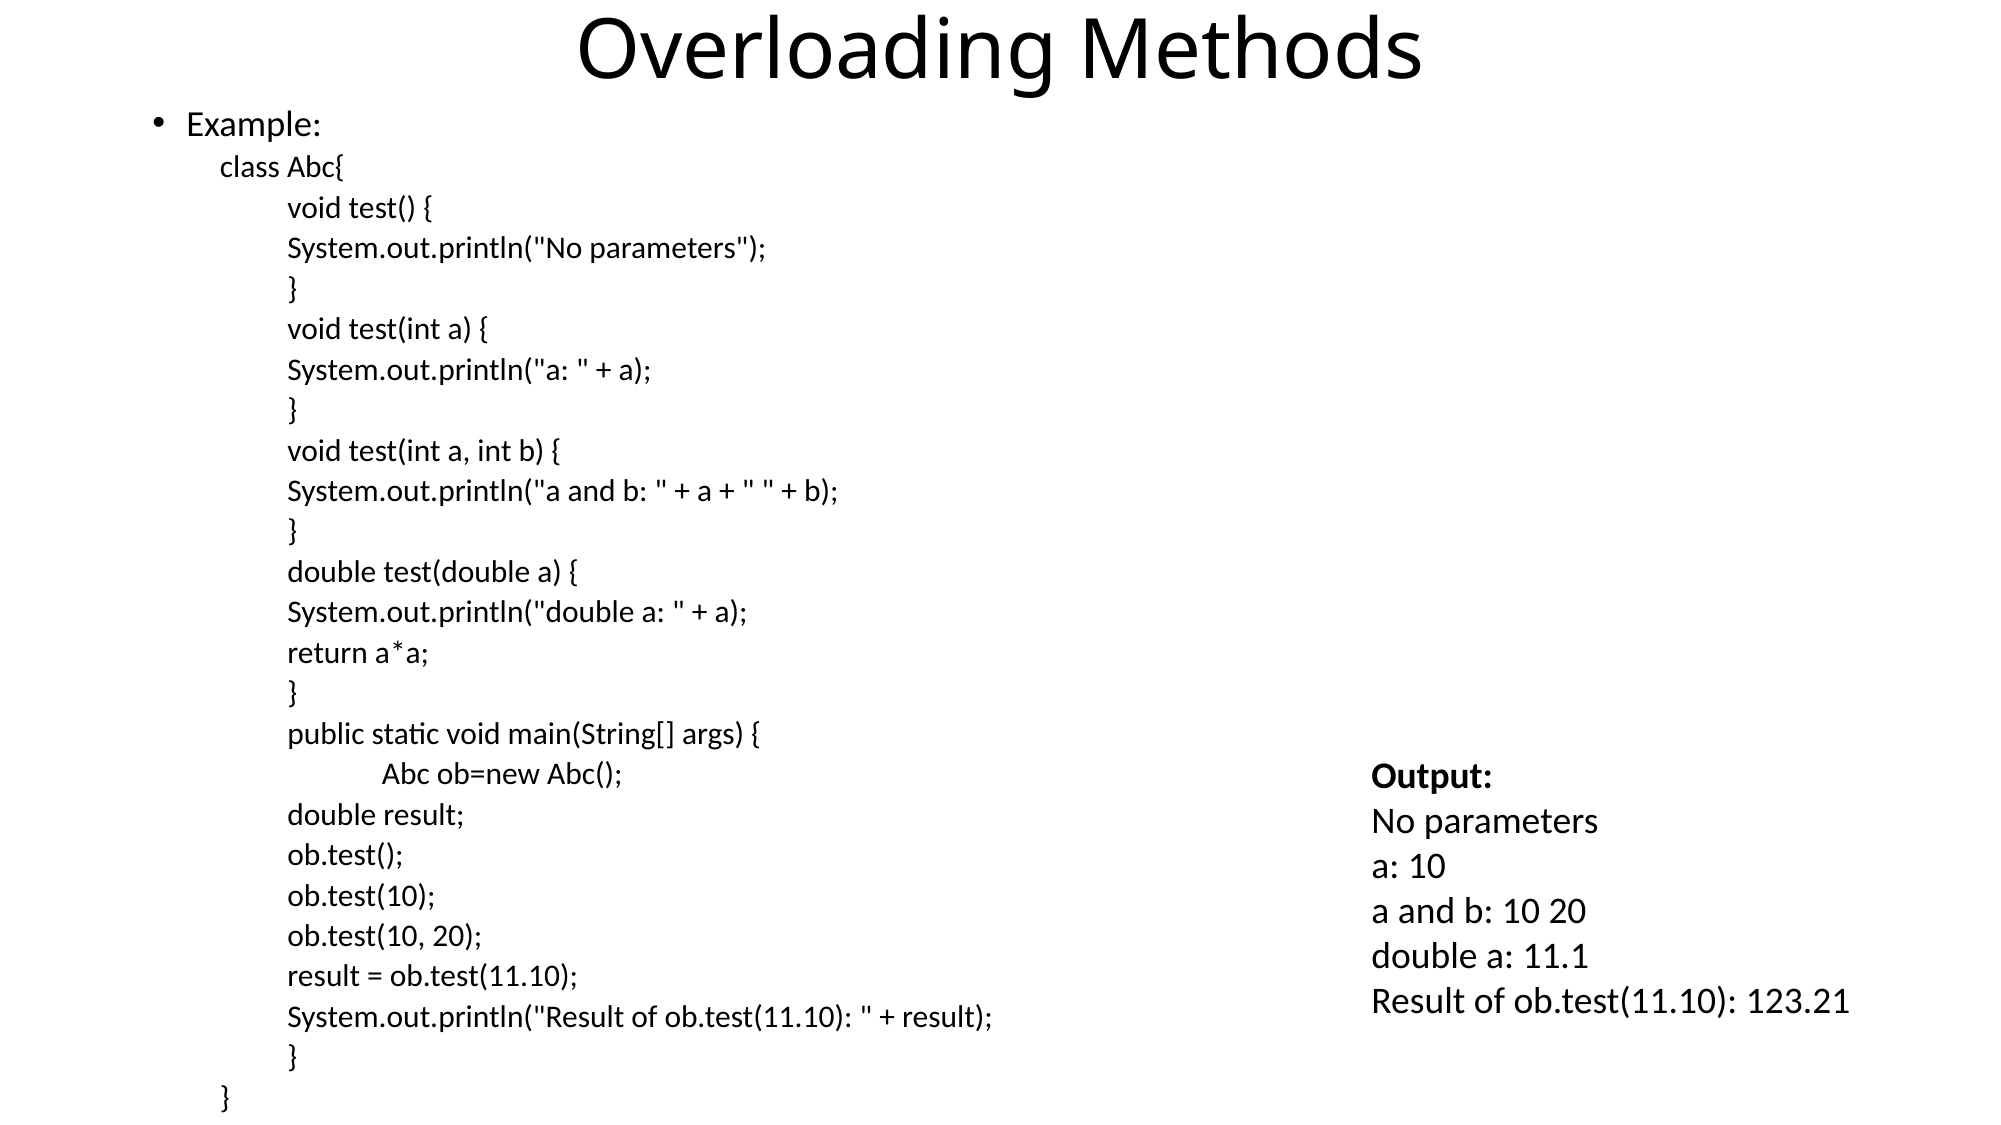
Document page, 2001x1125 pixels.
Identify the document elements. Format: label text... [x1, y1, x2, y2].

list Example: class Abc{ void test() { System.out.println("No parameters"); } void test(int a) { System.out.println("a: " + a); } void test(int a, int b) { System.out.println("a and b: " + a + " " + b); } double test(double a) { System.out.println("double a: " + a); return a*a; } public static void main(String[] args) { Abc ob=new Abc(); double result; ob.test(); ob.test(10); ob.test(10, 20); result = ob.test(11.10); System.out.println("Result of ob.test(11.10): " + result); } } [137, 97, 1863, 1125]
title Overloading Methods [137, 6, 1863, 97]
text_box Output: No parameters a: 10 a and b: 10 20 double a: 11.1 Result of ob.test(11.10): 123.21 [1356, 743, 1900, 1029]
